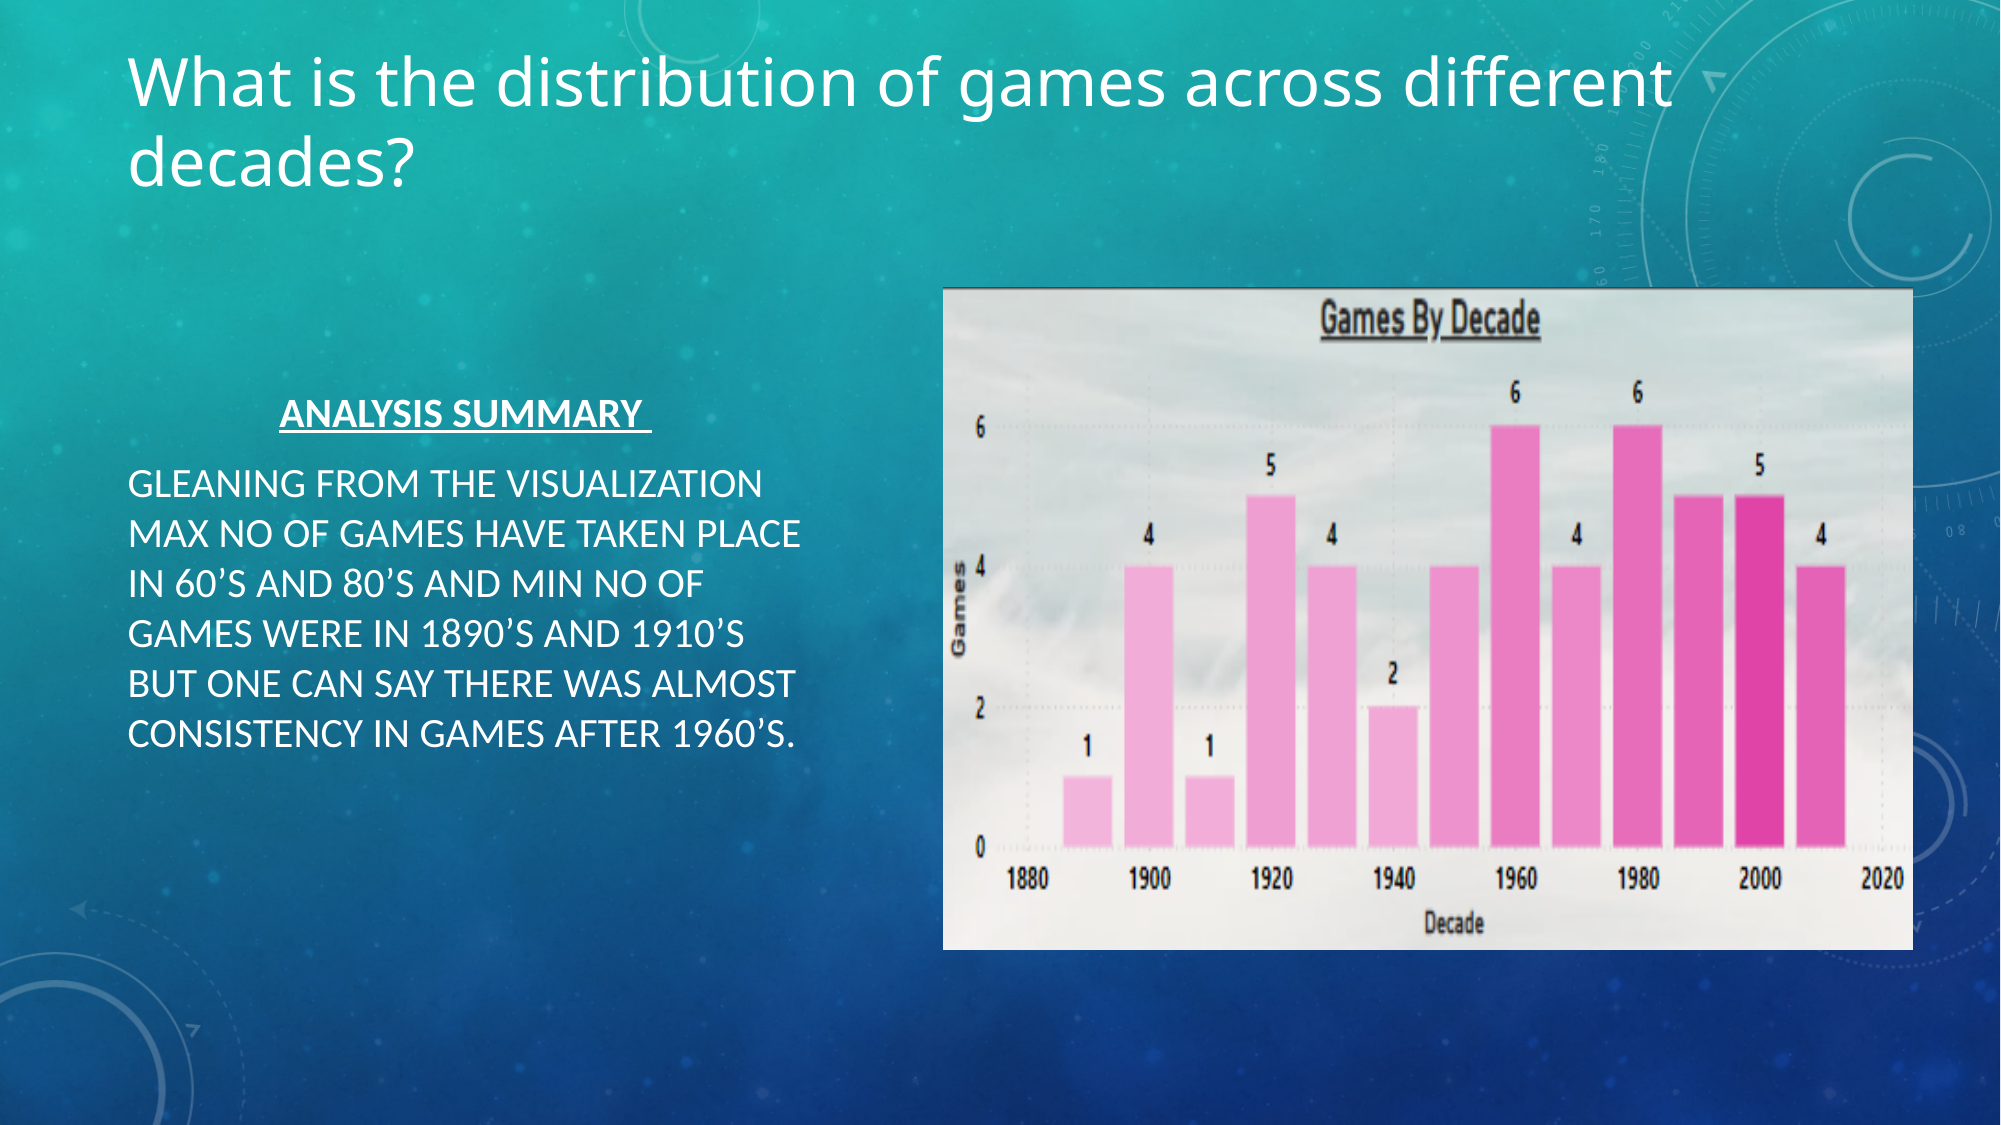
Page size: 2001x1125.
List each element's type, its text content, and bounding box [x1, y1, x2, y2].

title What is the distribution of games across different decades? [112, 0, 1775, 319]
list ANALYSIS SUMMARY GLEANING FROM THE VISUALIZATION MAX NO OF GAMES HAVE TAKEN PLACE IN 60’S AND 80’S AND MIN NO OF GAMES WERE IN 1890’S AND 1910’S BUT ONE CAN SAY THERE WAS ALMOST CONSISTENCY IN GAMES AFTER 1960’S. [112, 191, 819, 950]
picture [0, 0, 2001, 1125]
